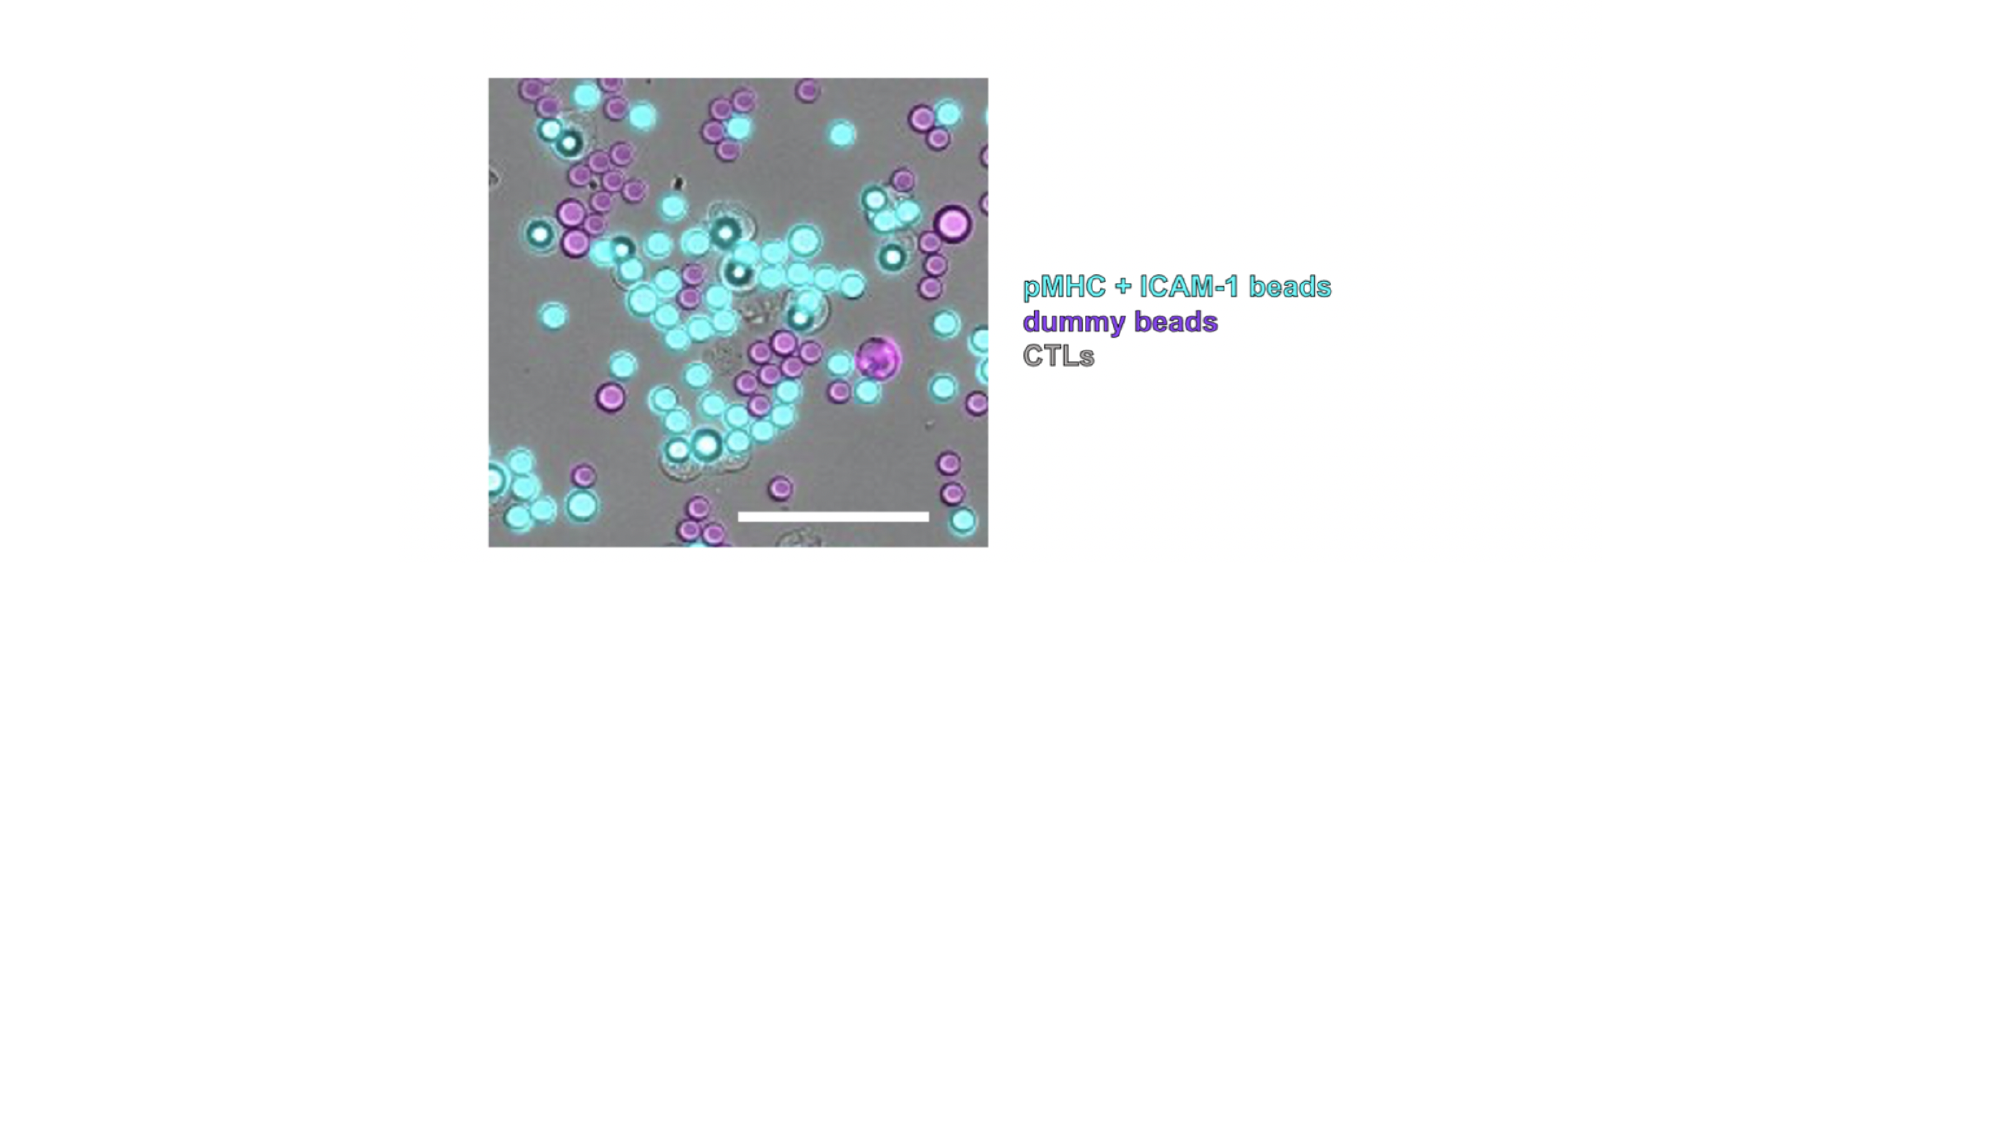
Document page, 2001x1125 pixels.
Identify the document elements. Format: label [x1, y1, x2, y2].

picture [398, 0, 1602, 563]
